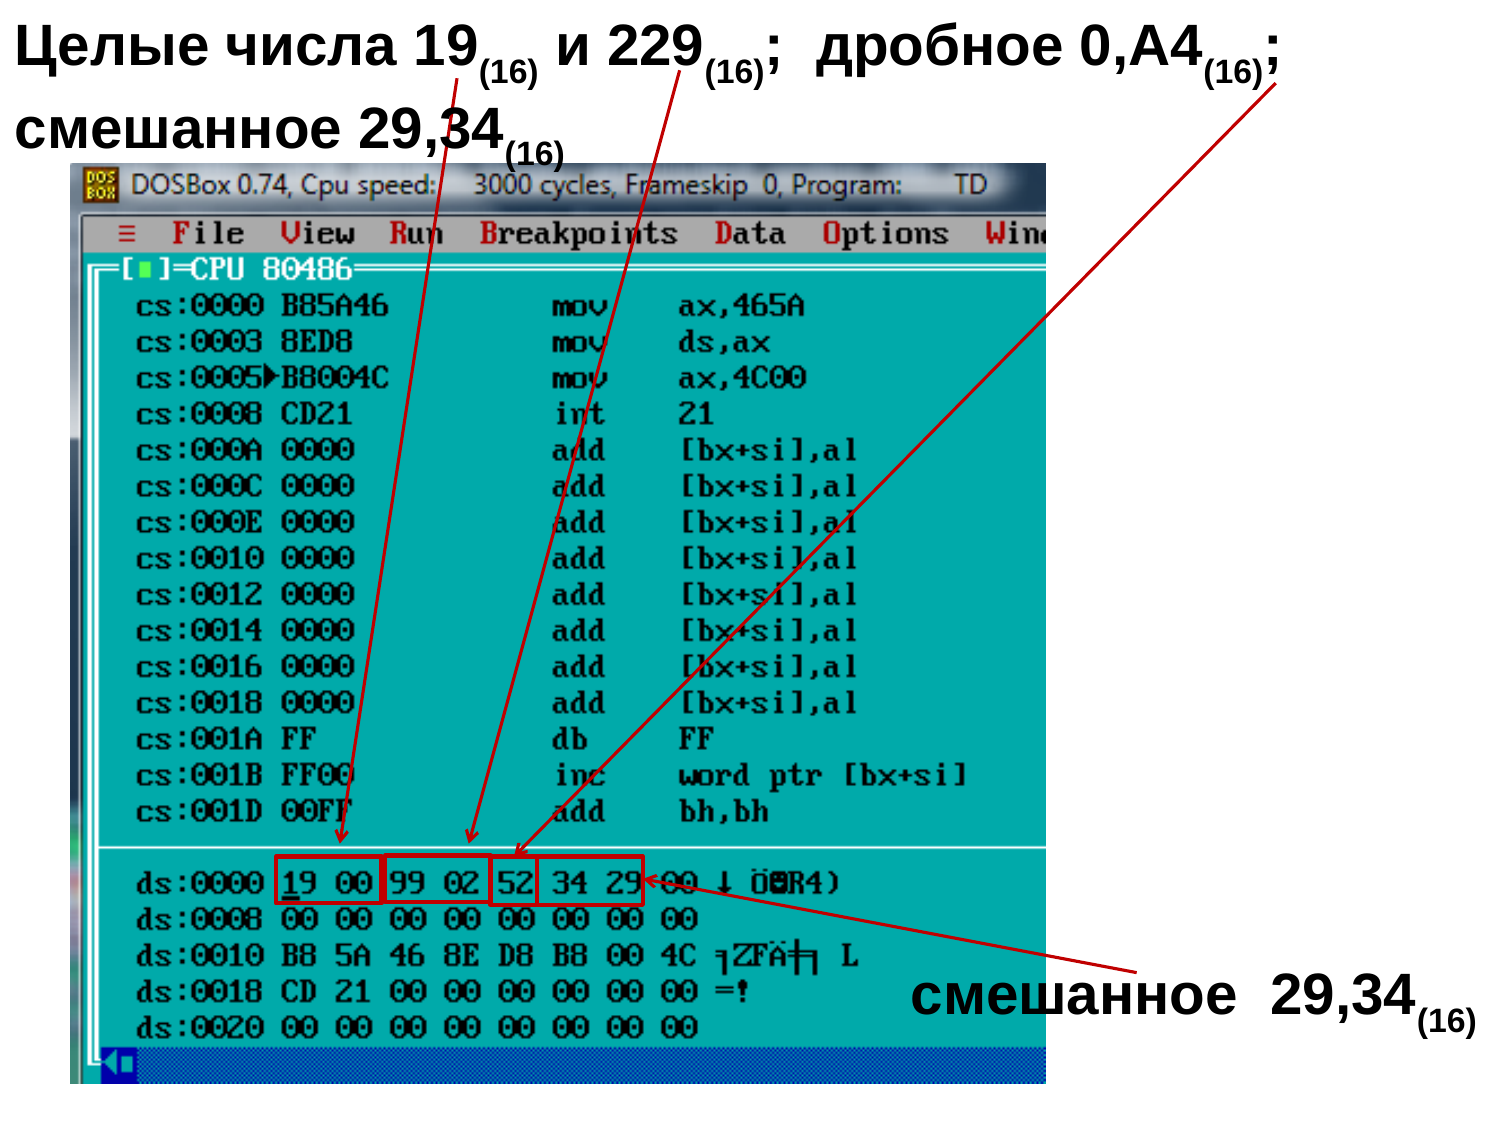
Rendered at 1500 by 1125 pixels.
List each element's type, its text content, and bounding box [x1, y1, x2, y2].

picture [355, 1064, 362, 1071]
picture [486, 1064, 493, 1071]
picture [407, 1055, 414, 1062]
picture [868, 1055, 875, 1062]
picture [355, 1055, 362, 1062]
picture [398, 1064, 405, 1071]
picture [224, 1055, 231, 1062]
picture [242, 1073, 249, 1080]
picture [843, 1064, 850, 1071]
picture [712, 1064, 719, 1071]
picture [877, 1055, 884, 1062]
picture [502, 1055, 509, 1062]
picture [633, 1055, 640, 1062]
picture [956, 1064, 963, 1071]
picture [450, 1055, 457, 1062]
picture [990, 1064, 997, 1071]
picture [913, 1073, 921, 1081]
picture [730, 1064, 737, 1071]
picture [1008, 1064, 1015, 1071]
picture [712, 1073, 719, 1085]
picture [938, 1055, 945, 1062]
picture [755, 1055, 762, 1062]
picture [486, 1055, 493, 1062]
picture [590, 1055, 597, 1062]
picture [633, 1064, 640, 1071]
picture [782, 1064, 789, 1072]
picture [843, 1073, 850, 1080]
picture [520, 1064, 527, 1071]
picture [669, 1064, 677, 1072]
picture [318, 1064, 326, 1072]
picture [163, 1073, 170, 1085]
picture [956, 1055, 963, 1062]
picture [520, 1055, 527, 1062]
picture [730, 1055, 737, 1062]
picture [398, 1055, 405, 1062]
picture [590, 1064, 597, 1071]
picture [684, 1064, 692, 1072]
picture [660, 1055, 667, 1062]
picture [746, 1073, 753, 1080]
picture [206, 1064, 213, 1072]
picture [511, 1073, 518, 1080]
picture [721, 1064, 728, 1071]
picture [693, 1073, 701, 1085]
picture [792, 1049, 813, 1053]
picture [947, 1073, 954, 1085]
picture [974, 1064, 981, 1071]
picture [477, 1064, 484, 1071]
picture [1035, 1073, 1043, 1081]
picture [416, 1073, 424, 1085]
picture [703, 1073, 710, 1085]
picture [974, 1073, 981, 1080]
picture [572, 1064, 579, 1072]
picture [364, 1064, 371, 1071]
picture [642, 1055, 649, 1062]
picture [233, 1064, 240, 1071]
picture [608, 1064, 615, 1071]
picture [154, 1064, 161, 1071]
picture [172, 1055, 179, 1062]
picture [791, 1064, 799, 1072]
picture [913, 1055, 936, 1063]
picture [459, 1055, 466, 1062]
picture [599, 1064, 606, 1071]
picture [1026, 1055, 1033, 1062]
picture [590, 1073, 597, 1085]
picture [215, 1073, 222, 1085]
picture [224, 1073, 231, 1085]
picture [633, 1073, 640, 1080]
picture [806, 1064, 814, 1072]
picture [852, 1073, 859, 1080]
picture [538, 1055, 545, 1062]
picture [913, 1064, 921, 1072]
picture [328, 1055, 335, 1062]
picture [791, 1073, 799, 1081]
picture [267, 1073, 274, 1080]
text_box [339, 77, 458, 844]
picture [389, 1055, 396, 1062]
picture [651, 1055, 658, 1062]
picture [398, 1073, 405, 1085]
picture [651, 1073, 658, 1085]
picture [468, 1073, 475, 1085]
picture [205, 1073, 213, 1085]
picture [581, 1055, 588, 1062]
picture [599, 1073, 606, 1080]
picture [773, 1064, 780, 1071]
picture [660, 1073, 668, 1085]
picture [294, 1064, 301, 1072]
picture [782, 1073, 790, 1085]
picture [328, 1064, 335, 1072]
picture [346, 1064, 353, 1071]
picture [242, 1055, 249, 1062]
picture [956, 1073, 963, 1085]
picture [389, 1064, 396, 1071]
picture [425, 1064, 433, 1072]
picture [538, 1073, 546, 1085]
picture [258, 1064, 265, 1071]
picture [868, 1073, 875, 1080]
picture [267, 1064, 274, 1071]
picture [196, 1073, 204, 1081]
picture [502, 1064, 509, 1071]
picture [886, 1064, 893, 1071]
picture [450, 1064, 457, 1072]
picture [660, 1064, 667, 1072]
picture [285, 1064, 292, 1071]
picture [886, 1055, 893, 1062]
picture [547, 1064, 555, 1072]
picture [181, 1073, 189, 1081]
picture [294, 1073, 302, 1085]
picture [755, 1073, 762, 1080]
picture [895, 1055, 902, 1062]
picture [346, 1055, 353, 1062]
picture [355, 1073, 362, 1080]
picture [599, 1055, 606, 1062]
picture [172, 1064, 179, 1072]
picture [154, 1073, 161, 1085]
picture [703, 1064, 710, 1071]
picture [276, 1073, 283, 1085]
picture [486, 1073, 493, 1080]
picture [1035, 1055, 1046, 1062]
picture [825, 1064, 832, 1071]
picture [999, 1055, 1006, 1062]
picture [816, 1055, 823, 1062]
picture [538, 1064, 545, 1072]
picture [1017, 1055, 1024, 1062]
picture [154, 1055, 161, 1062]
picture [303, 1064, 311, 1072]
picture [974, 1055, 981, 1062]
picture [746, 1064, 753, 1071]
picture [712, 1055, 719, 1062]
picture [182, 1049, 203, 1053]
picture [337, 1055, 344, 1062]
picture [224, 1064, 231, 1071]
picture [806, 1073, 814, 1081]
picture [764, 1073, 771, 1085]
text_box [507, 88, 1282, 851]
picture [477, 1073, 484, 1080]
picture [938, 1064, 945, 1072]
picture [947, 1064, 954, 1071]
picture [895, 1073, 902, 1085]
picture [684, 1073, 692, 1081]
picture [843, 1055, 850, 1062]
picture [868, 1064, 875, 1071]
picture [764, 1064, 771, 1071]
picture [703, 1055, 710, 1062]
picture [163, 1055, 170, 1062]
picture [877, 1064, 884, 1071]
picture [937, 1073, 945, 1085]
picture [791, 1055, 814, 1063]
picture [233, 1055, 240, 1062]
picture [999, 1073, 1006, 1080]
picture [721, 1055, 728, 1062]
picture [529, 1064, 536, 1071]
picture [721, 1073, 728, 1080]
picture [459, 1064, 466, 1071]
picture [380, 1064, 387, 1071]
picture [624, 1055, 631, 1062]
picture [730, 1073, 737, 1080]
picture [285, 1055, 292, 1062]
picture [1008, 1073, 1015, 1085]
picture [520, 1073, 527, 1085]
picture [459, 1073, 466, 1085]
picture [669, 1055, 692, 1063]
picture [782, 1055, 789, 1062]
picture [947, 1055, 954, 1062]
picture [1026, 1064, 1033, 1072]
picture [895, 1064, 902, 1071]
picture [746, 1055, 753, 1062]
picture [1008, 1055, 1015, 1062]
picture [233, 1073, 240, 1080]
picture [364, 1055, 371, 1062]
picture [990, 1073, 997, 1080]
picture [624, 1064, 631, 1071]
picture [337, 1064, 344, 1071]
picture [755, 1064, 762, 1071]
picture [502, 1073, 509, 1080]
picture [267, 1055, 274, 1062]
picture [773, 1073, 780, 1085]
picture [852, 1064, 859, 1071]
picture [904, 1064, 911, 1072]
picture [416, 1064, 423, 1072]
picture [196, 1064, 204, 1072]
picture [206, 1055, 213, 1062]
picture [825, 1073, 832, 1085]
picture [651, 1064, 658, 1071]
picture [346, 1073, 353, 1085]
picture [163, 1064, 170, 1071]
picture [285, 1073, 292, 1085]
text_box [642, 878, 1137, 973]
picture [548, 1049, 569, 1053]
picture [181, 1055, 204, 1063]
picture [172, 1073, 180, 1085]
picture [562, 1064, 570, 1072]
picture [468, 1055, 475, 1062]
picture [990, 1055, 997, 1062]
picture [70, 162, 1046, 1085]
picture [304, 1049, 325, 1053]
picture [904, 1055, 911, 1062]
picture [999, 1064, 1006, 1071]
picture [1017, 1064, 1024, 1071]
picture [834, 1073, 841, 1085]
picture [572, 1055, 579, 1062]
picture [852, 1055, 859, 1062]
picture [816, 1064, 823, 1072]
picture [529, 1073, 536, 1085]
picture [425, 1055, 448, 1063]
picture [294, 1055, 301, 1062]
picture [258, 1055, 265, 1062]
picture [440, 1073, 448, 1081]
picture [773, 1055, 780, 1062]
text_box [468, 70, 680, 844]
picture [1026, 1073, 1034, 1085]
picture [562, 1073, 570, 1081]
picture [416, 1055, 423, 1062]
picture [425, 1073, 433, 1081]
picture [440, 1064, 448, 1072]
picture [327, 1073, 335, 1085]
picture [215, 1064, 222, 1071]
picture [258, 1073, 265, 1080]
picture [1035, 1064, 1046, 1072]
picture [547, 1073, 555, 1081]
picture [529, 1055, 536, 1062]
picture [965, 1064, 972, 1071]
picture [407, 1073, 414, 1085]
picture [928, 1073, 936, 1081]
picture [1017, 1073, 1024, 1085]
picture [642, 1073, 649, 1085]
picture [694, 1055, 701, 1062]
picture [886, 1073, 893, 1085]
picture [145, 1064, 152, 1071]
picture [581, 1064, 588, 1071]
picture [215, 1055, 222, 1062]
picture [407, 1064, 414, 1071]
picture [380, 1055, 387, 1062]
picture [670, 1049, 691, 1053]
picture [477, 1055, 484, 1062]
picture [877, 1073, 884, 1080]
picture [815, 1073, 823, 1085]
picture [694, 1064, 701, 1072]
picture [834, 1064, 841, 1071]
picture [276, 1064, 283, 1071]
picture [449, 1073, 457, 1085]
picture [825, 1055, 832, 1062]
picture [511, 1064, 518, 1071]
picture [337, 1073, 344, 1085]
picture [834, 1055, 841, 1062]
picture [303, 1055, 326, 1063]
picture [547, 1055, 570, 1063]
picture [581, 1073, 588, 1085]
picture [242, 1064, 249, 1071]
picture [145, 1055, 152, 1062]
picture [914, 1049, 935, 1053]
picture [181, 1064, 189, 1072]
picture [642, 1064, 649, 1071]
picture [608, 1055, 615, 1062]
text_box Целые числа 19(16) и 229(16); дробное 0,A4(16); смешанное 29,34(16) [0, 0, 1500, 180]
picture [303, 1073, 311, 1081]
picture [965, 1073, 972, 1080]
picture [965, 1055, 972, 1062]
picture [468, 1064, 475, 1071]
picture [608, 1073, 615, 1080]
picture [318, 1073, 326, 1081]
text_box смешанное 29,34(16) [1049, 949, 1492, 1047]
picture [145, 1073, 152, 1080]
picture [764, 1055, 771, 1062]
picture [364, 1073, 371, 1080]
picture [389, 1073, 396, 1080]
picture [928, 1064, 936, 1072]
picture [276, 1055, 283, 1062]
picture [669, 1073, 677, 1081]
picture [380, 1073, 387, 1080]
picture [426, 1049, 447, 1053]
picture [904, 1073, 912, 1085]
picture [624, 1073, 631, 1080]
picture [511, 1055, 518, 1062]
picture [571, 1073, 579, 1085]
